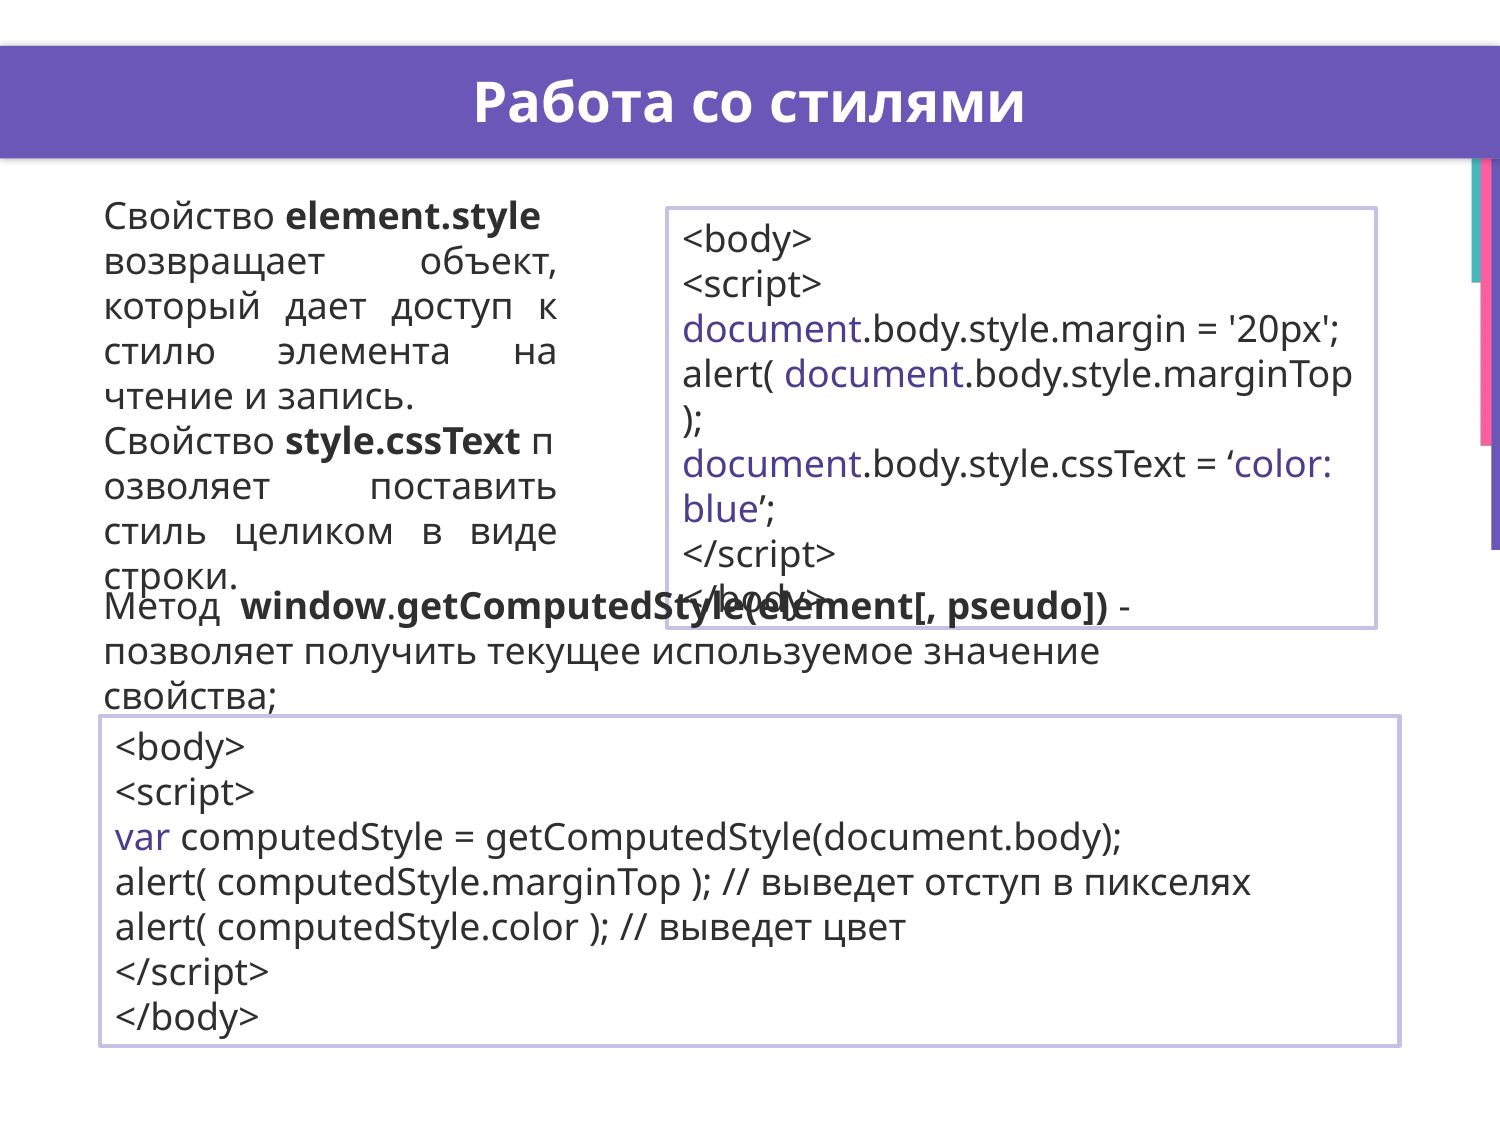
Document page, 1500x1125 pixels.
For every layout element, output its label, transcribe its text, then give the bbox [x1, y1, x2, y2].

picture [1472, 159, 1500, 549]
text_box Свойство element.style возвращает объект, который дает доступ к стилю элемента на чтение и запись. Свойство style.cssText позволяет поставить стиль целиком в виде строки. [88, 184, 573, 574]
text_box Метод window.getComputedStyle(element[, pseudo]) - позволяет получить текущее используемое значение свойства; [88, 574, 1282, 769]
text_box <body> <script> var computedStyle = getComputedStyle(document.body); alert( computedStyle.marginTop ); // выведет отступ в пикселях alert( computedStyle.color ); // выведет цвет </script> </body> [98, 714, 1402, 1048]
title Работа со стилями [75, 45, 1425, 154]
text_box <body> <script> document.body.style.margin = '20px'; alert( document.body.style.marginTop ); document.body.style.cssText = ‘color: blue’; </script> </body> [665, 206, 1378, 630]
